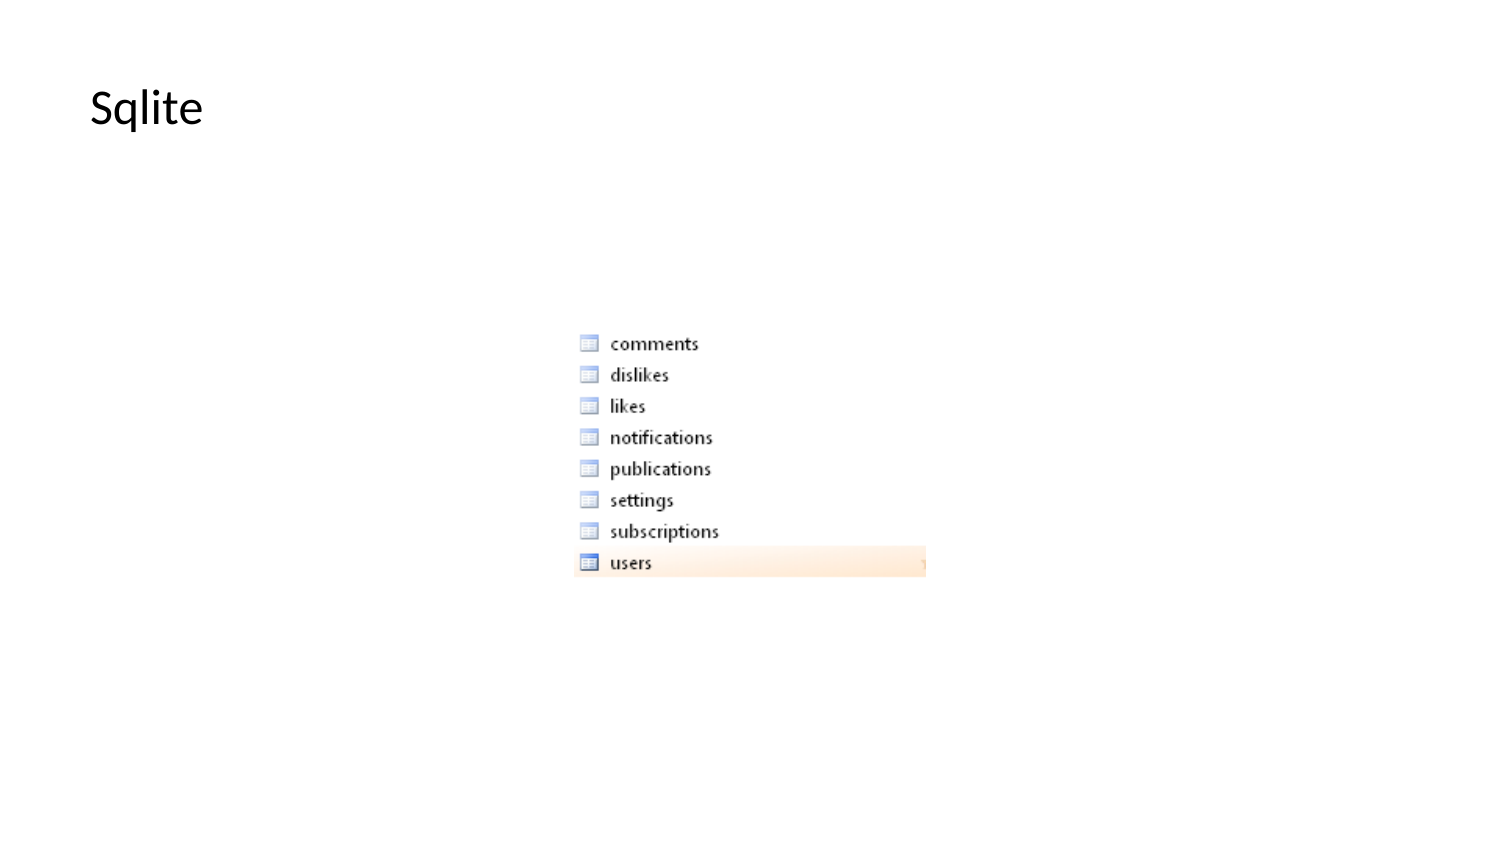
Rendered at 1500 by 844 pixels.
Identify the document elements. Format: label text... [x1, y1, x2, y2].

title Sqlite [75, 33, 1425, 175]
picture [573, 327, 926, 583]
